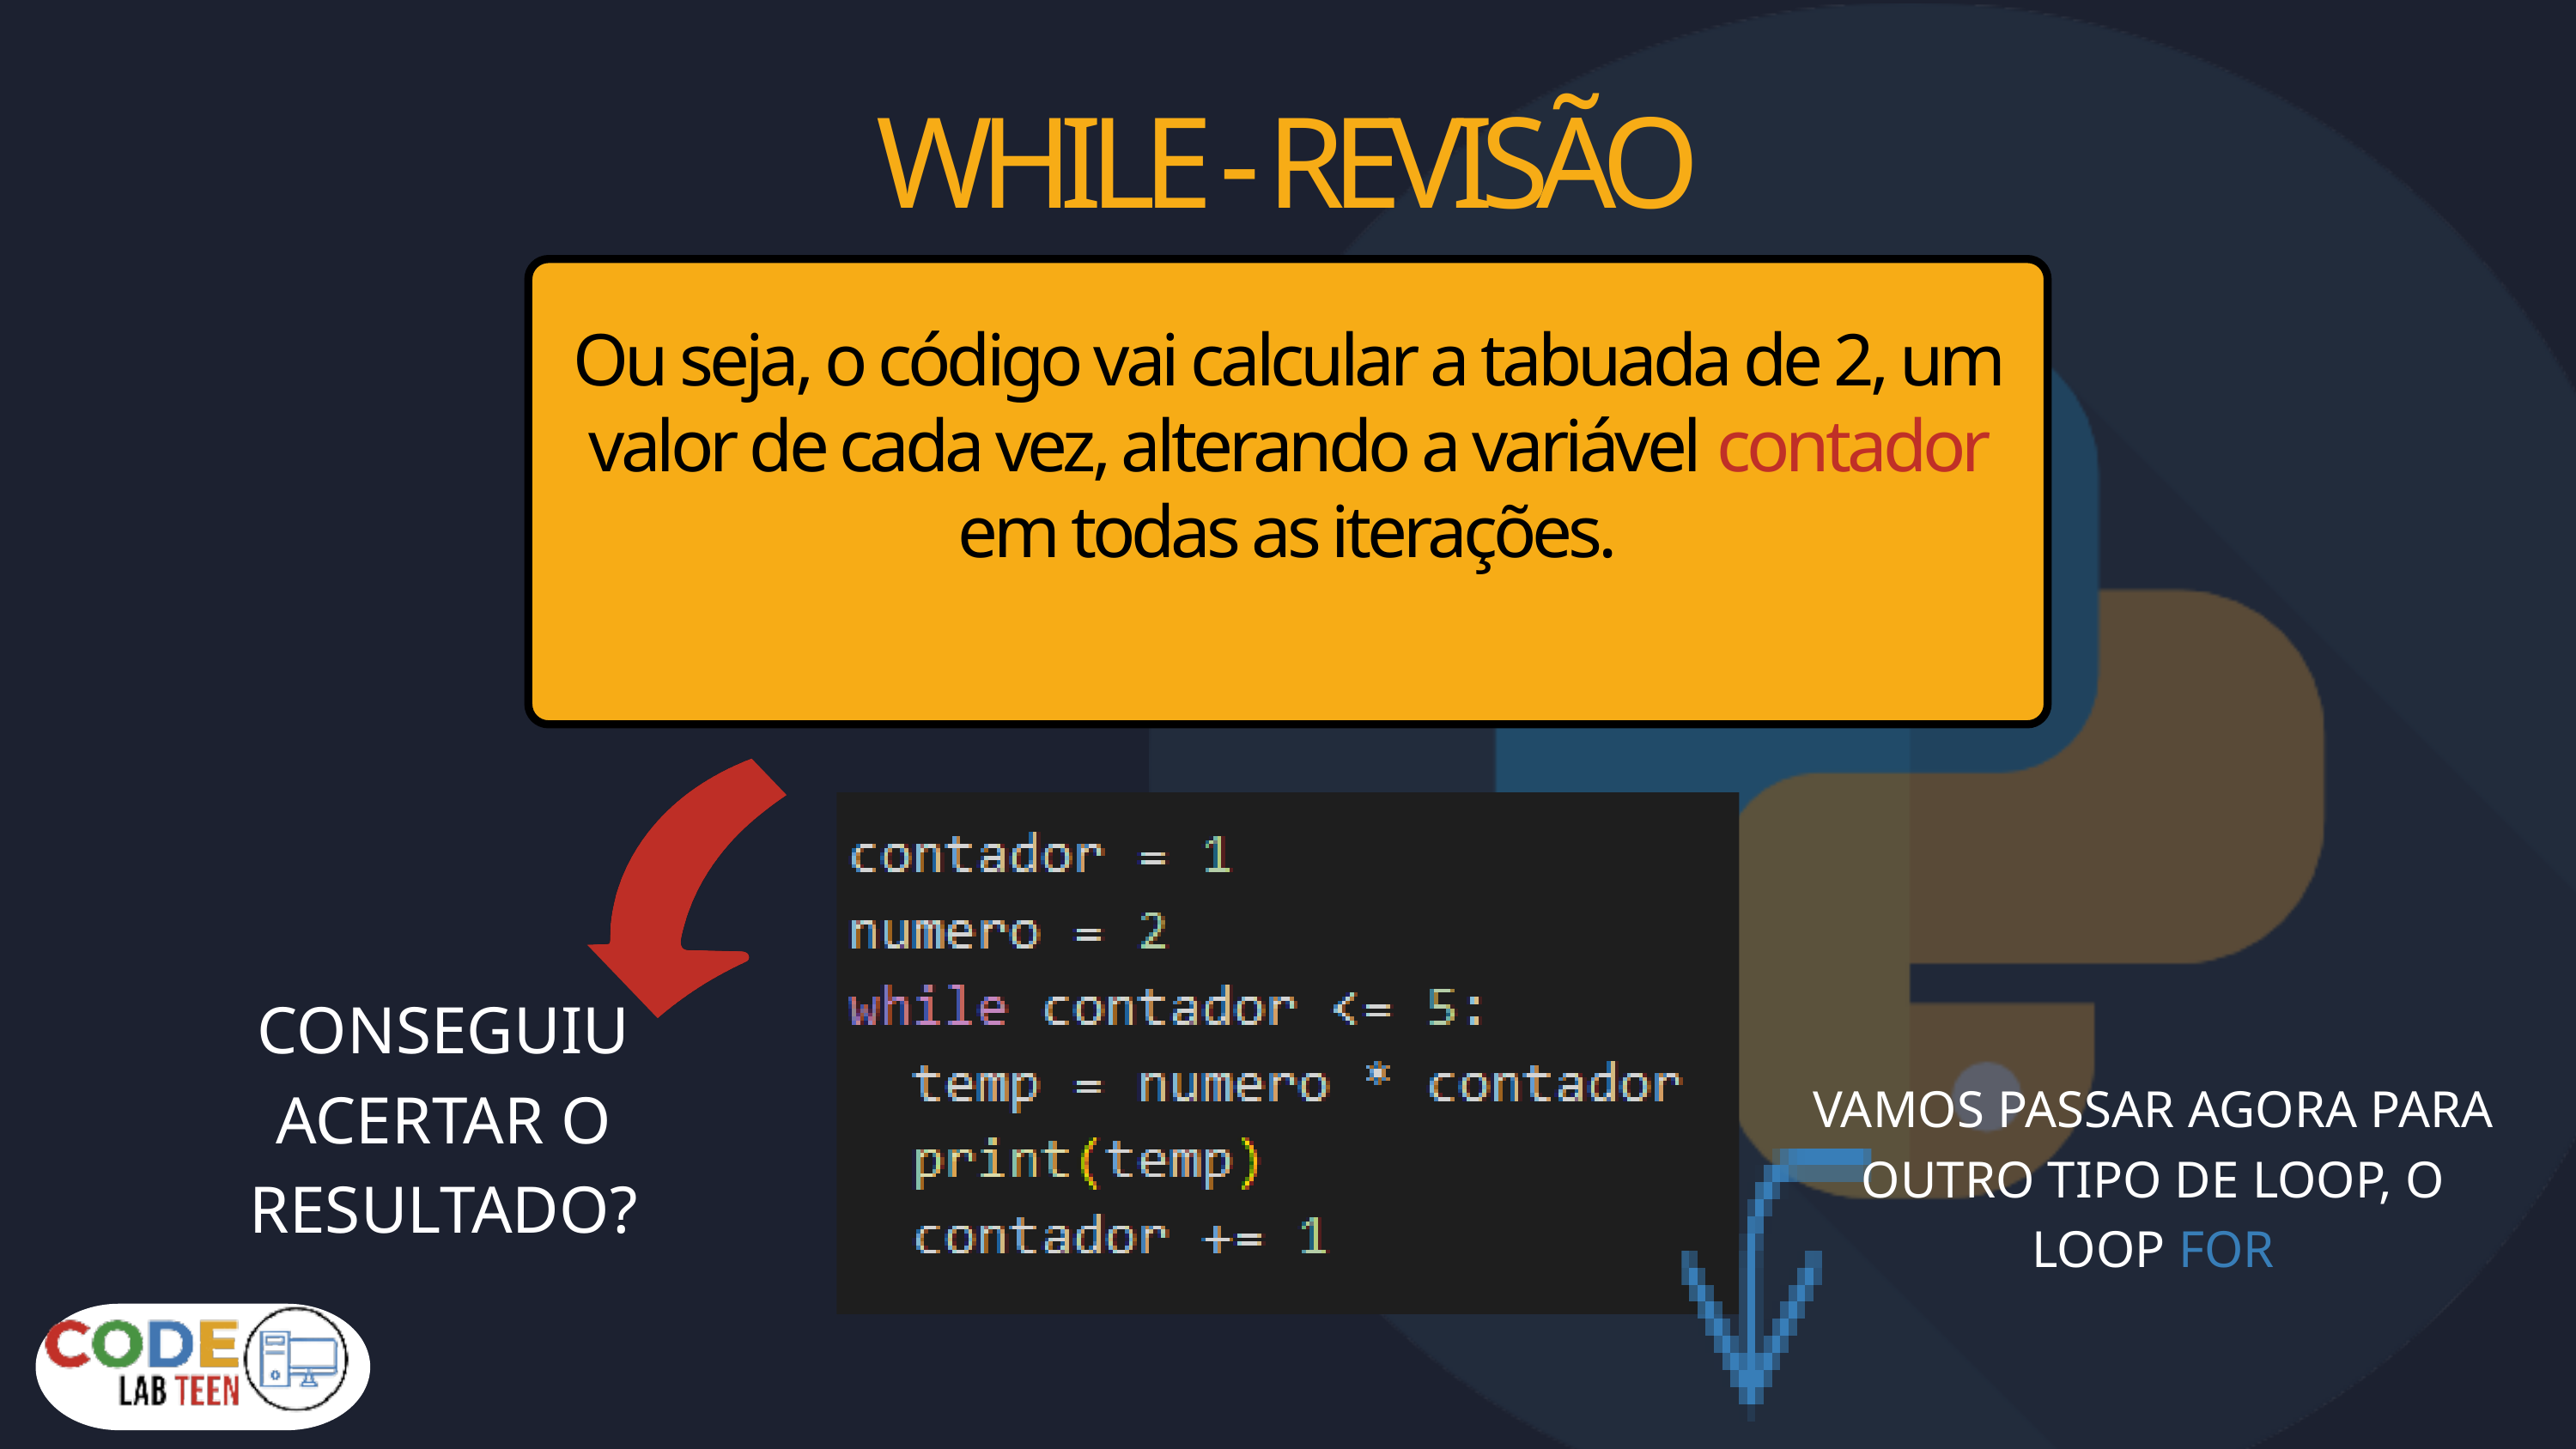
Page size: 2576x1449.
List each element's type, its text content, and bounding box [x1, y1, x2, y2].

text_box [1681, 1149, 1872, 1422]
text_box VAMOS PASSAR AGORA PARA OUTRO TIPO DE LOOP, O LOOP FOR [1807, 1067, 2500, 1278]
text_box WHILE - REVISÃO [271, 60, 2304, 233]
text_box [8, 1284, 398, 1449]
text_box [554, 738, 871, 1004]
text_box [35, 1303, 371, 1431]
text_box [1149, 3, 2576, 1449]
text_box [528, 258, 2048, 724]
text_box [836, 792, 1740, 1314]
text_box CONSEGUIU ACERTAR O RESULTADO? [144, 976, 743, 1246]
